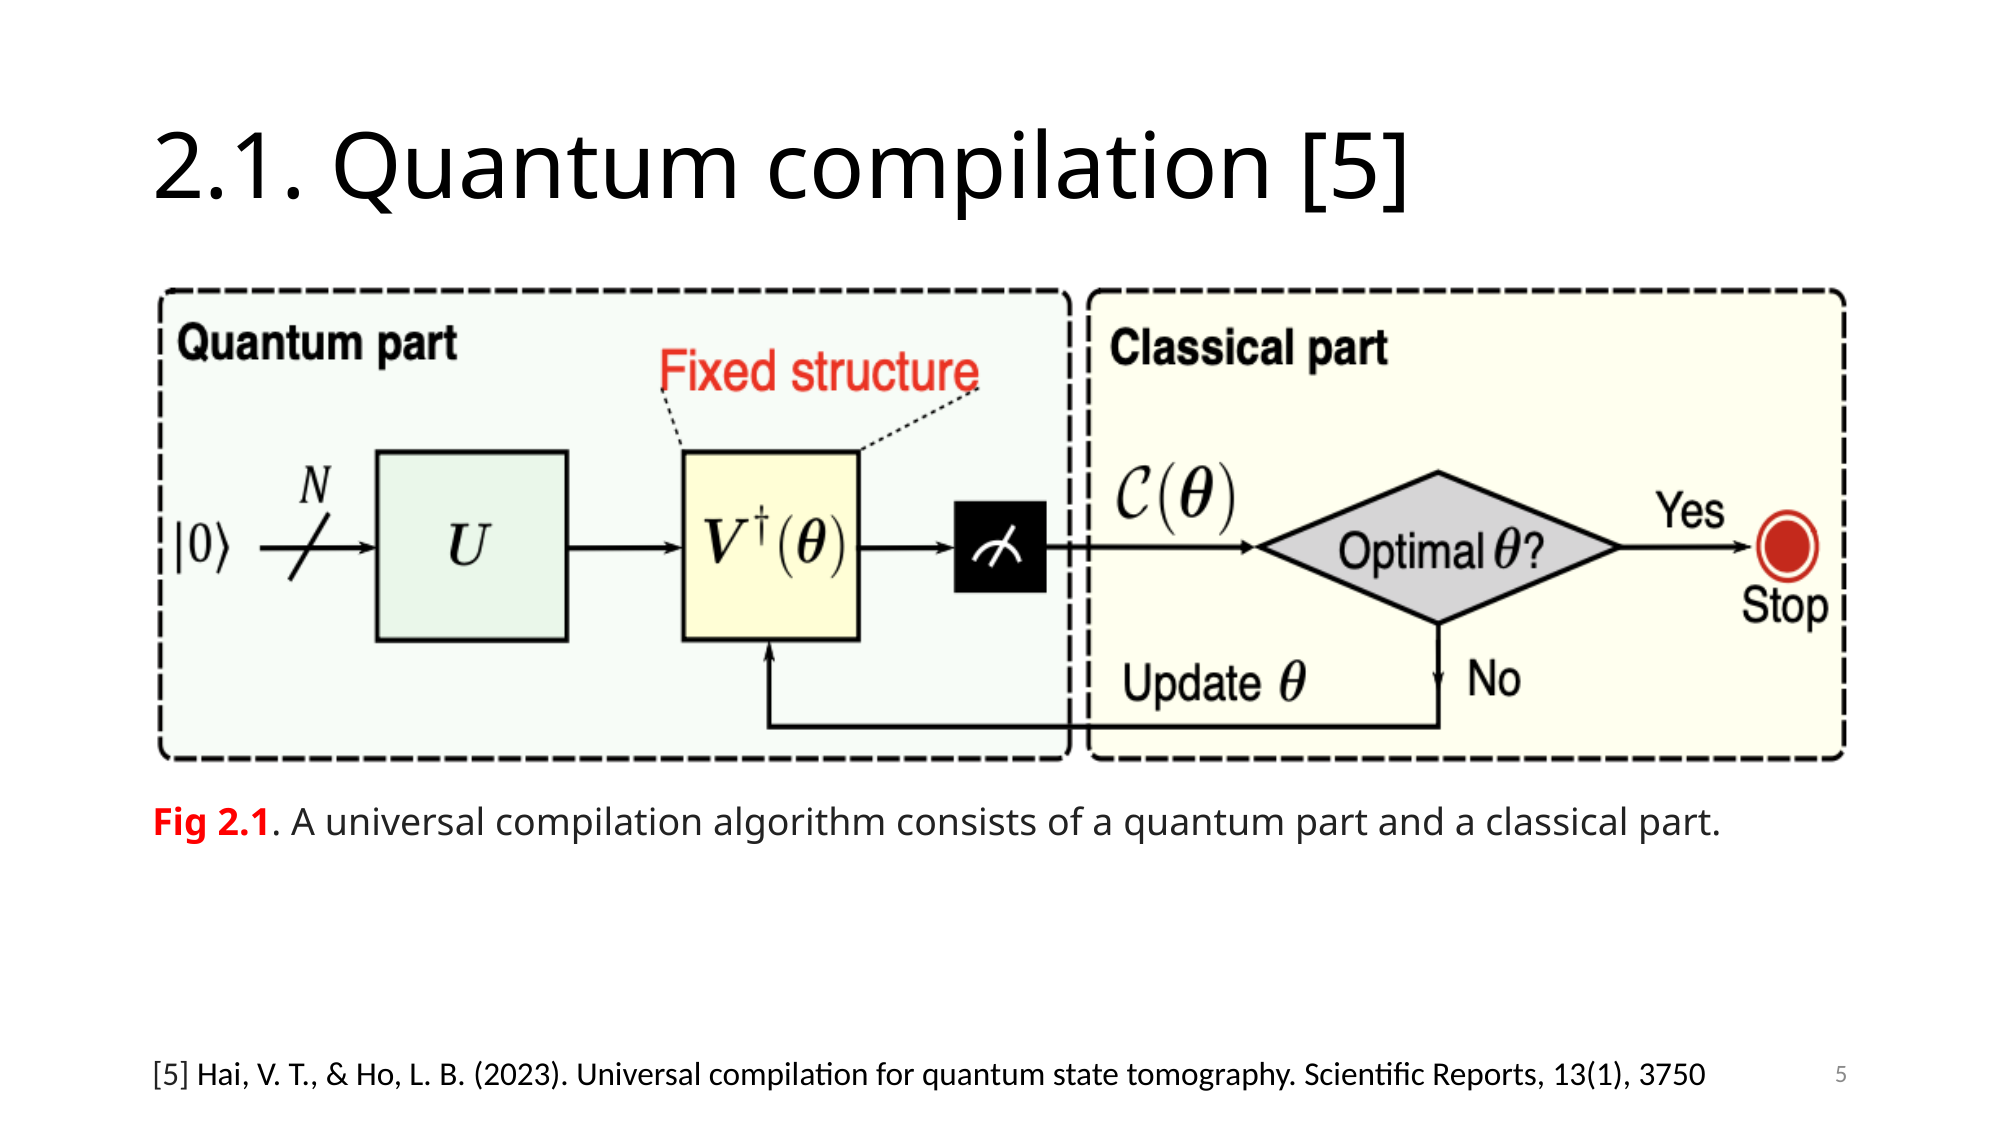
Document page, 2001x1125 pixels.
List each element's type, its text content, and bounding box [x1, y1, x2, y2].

text_box [5] Hai, V. T., & Ho, L. B. (2023). Universal compilation for quantum state tomography. Scientific Reports, 13(1), 3750 [137, 1044, 1902, 1100]
title 2.1. Quantum compilation [5] [137, 59, 1863, 257]
text_box Fig 2.1. A universal compilation algorithm consists of a quantum part and a classical part. [137, 790, 1824, 851]
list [117, 257, 1902, 788]
